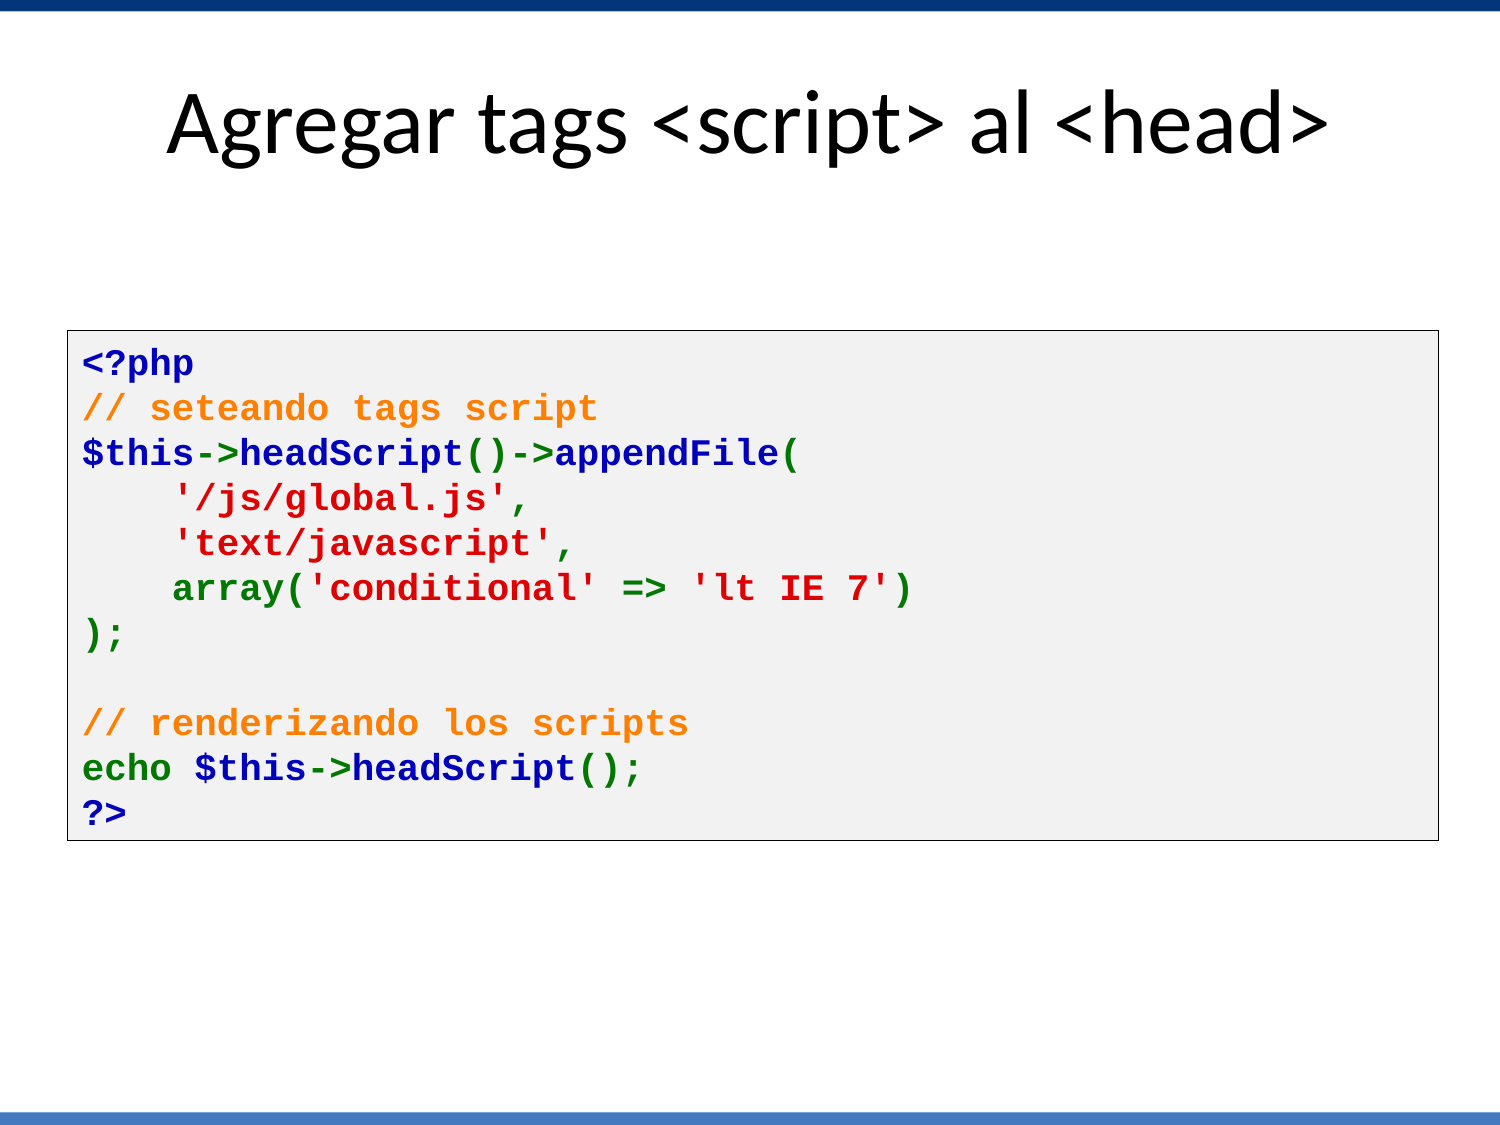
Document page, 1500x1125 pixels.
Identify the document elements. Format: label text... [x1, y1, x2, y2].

picture [0, 0, 1500, 1125]
text_box <?php // seteando tags script $this->headScript()->appendFile( '/js/global.js', 'text/javascript', array('conditional' => 'lt IE 7') ); // renderizando los scripts echo $this->headScript(); ?> [67, 330, 1439, 841]
title Agregar tags <script> al <head> [75, 23, 1425, 211]
